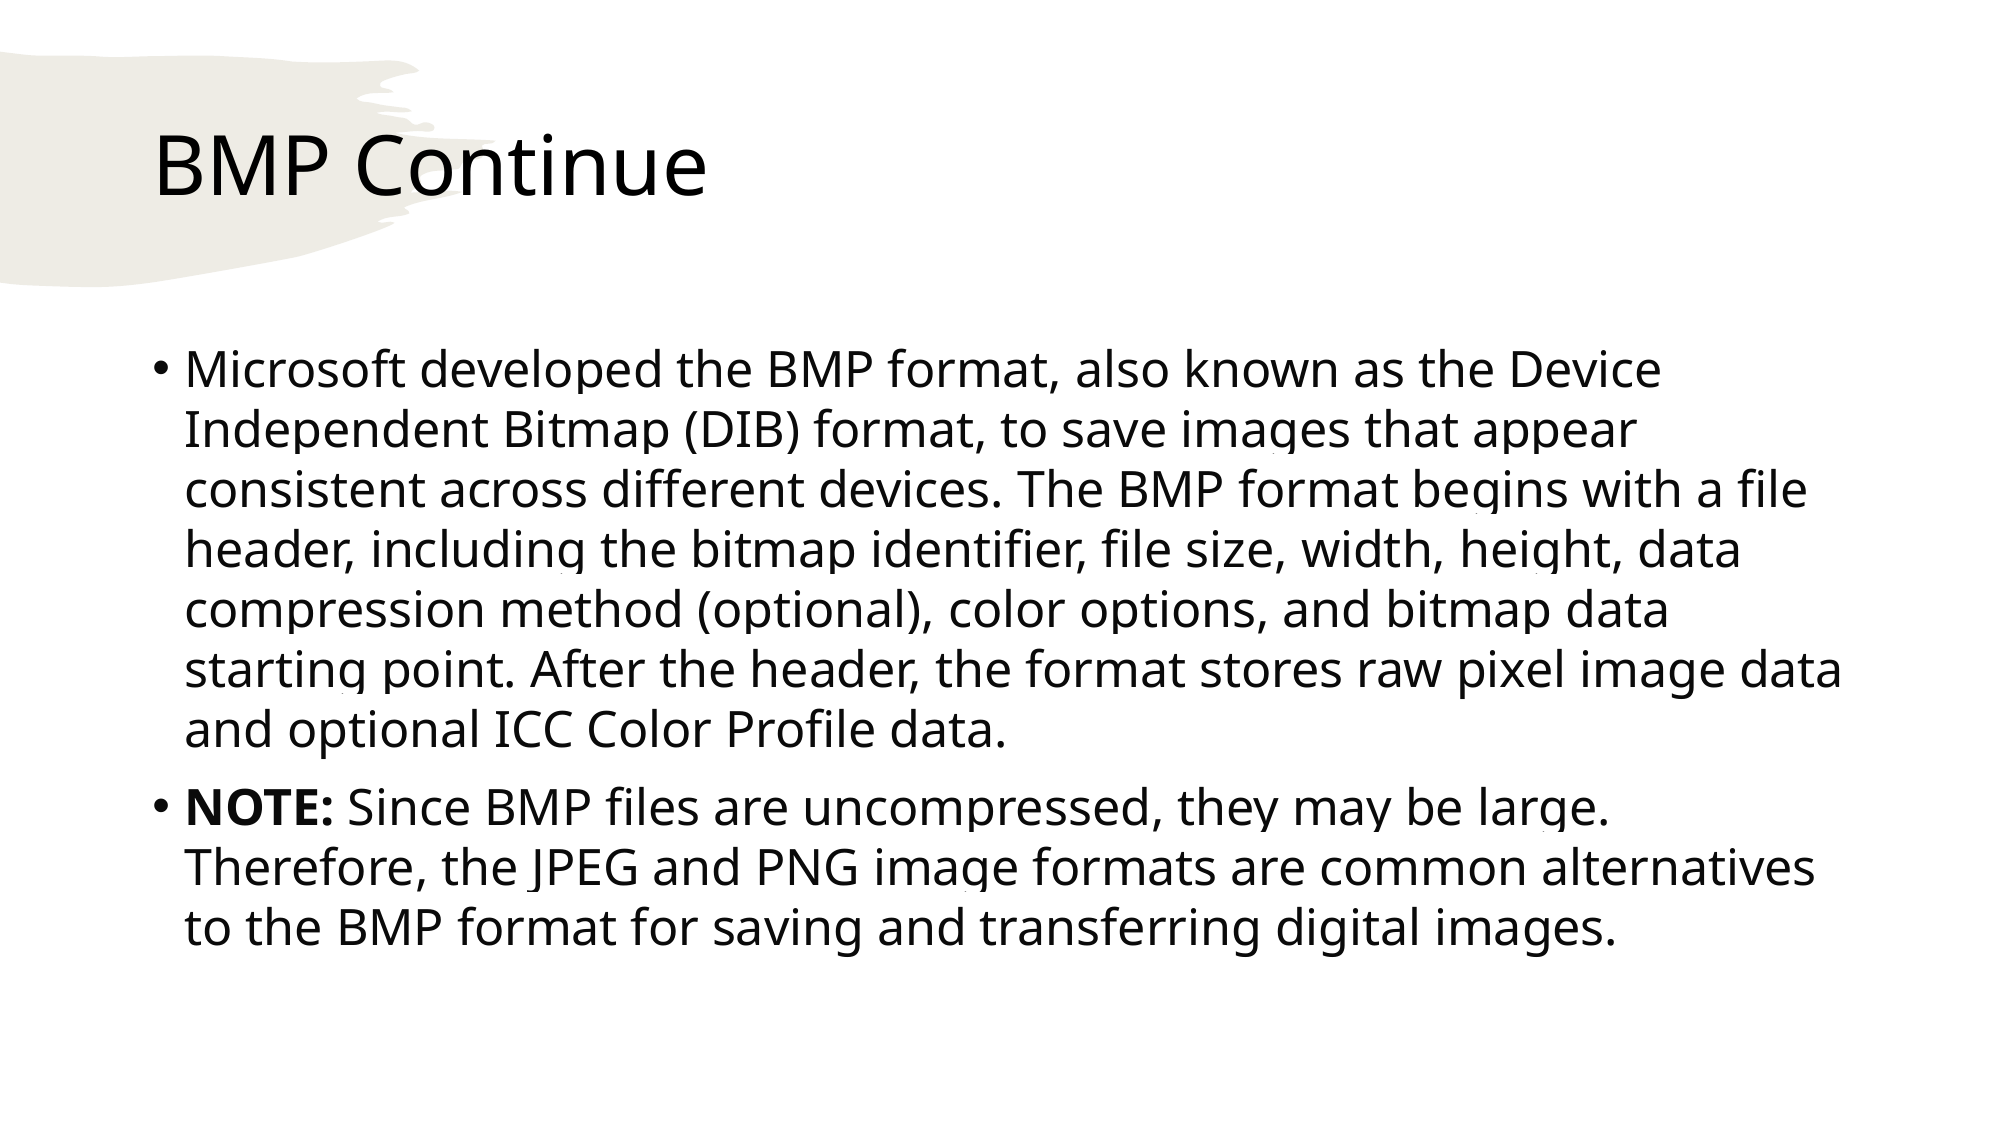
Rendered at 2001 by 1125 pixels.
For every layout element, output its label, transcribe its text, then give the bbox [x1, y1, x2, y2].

list Microsoft developed the BMP format, also known as the Device Independent Bitmap (DIB) format, to save images that appear consistent across different devices. The BMP format begins with a file header, including the bitmap identifier, file size, width, height, data compression method (optional), color options, and bitmap data starting point. After the header, the format stores raw pixel image data and optional ICC Color Profile data. NOTE: Since BMP files are uncompressed, they may be large. Therefore, the JPEG and PNG image formats are common alternatives to the BMP format for saving and transferring digital images. [137, 329, 1863, 1013]
title BMP Continue [137, 59, 1863, 278]
